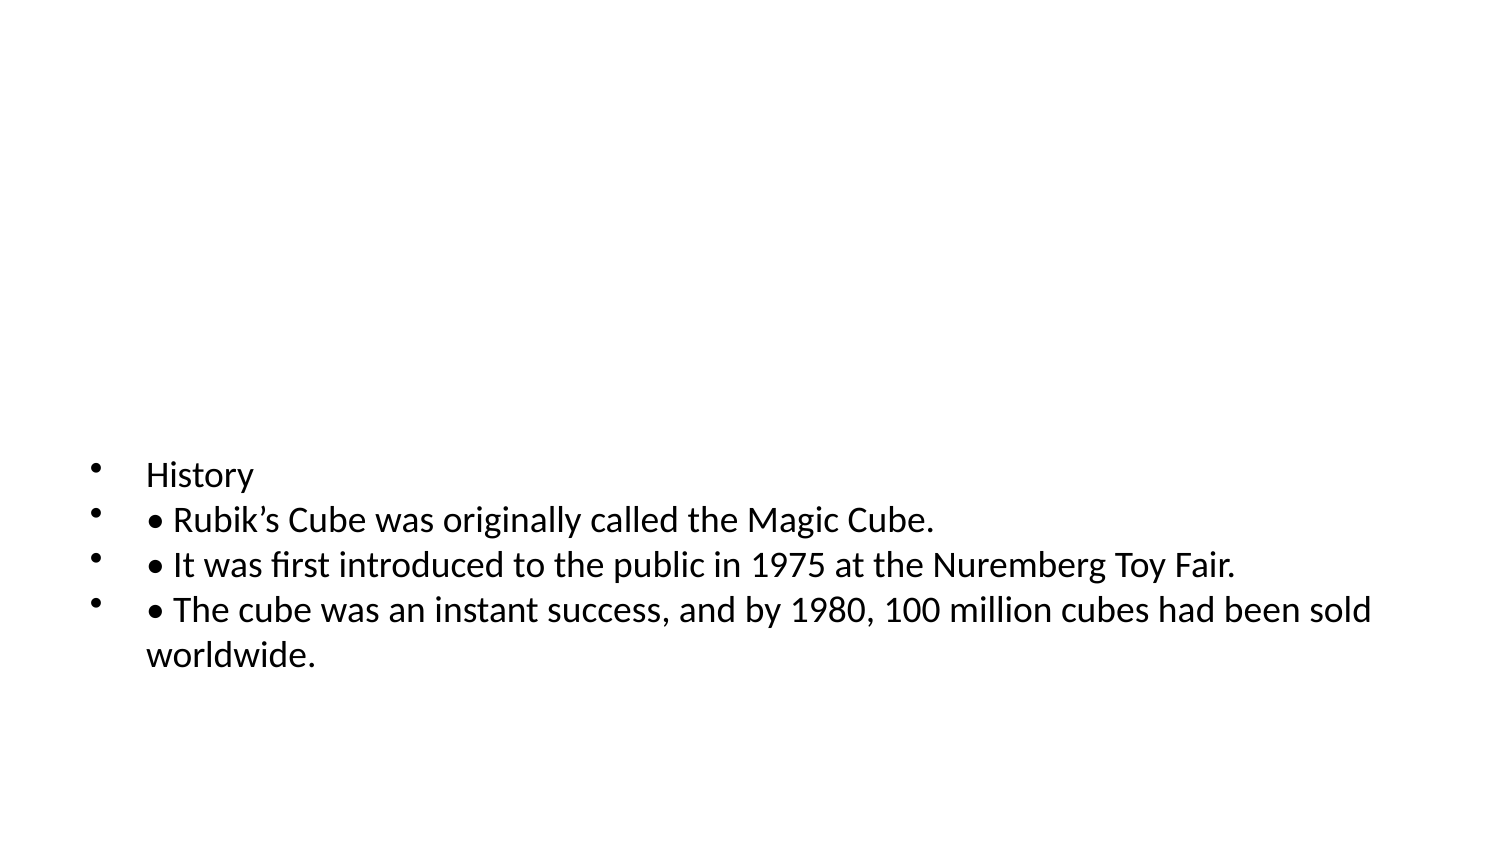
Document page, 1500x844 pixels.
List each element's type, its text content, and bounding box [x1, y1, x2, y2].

text_box History • Rubik’s Cube was originally called the Magic Cube. • It was first introduced to the public in 1975 at the Nuremberg Toy Fair. • The cube was an instant success, and by 1980, 100 million cubes had been sold worldwide. [74, 149, 1425, 844]
